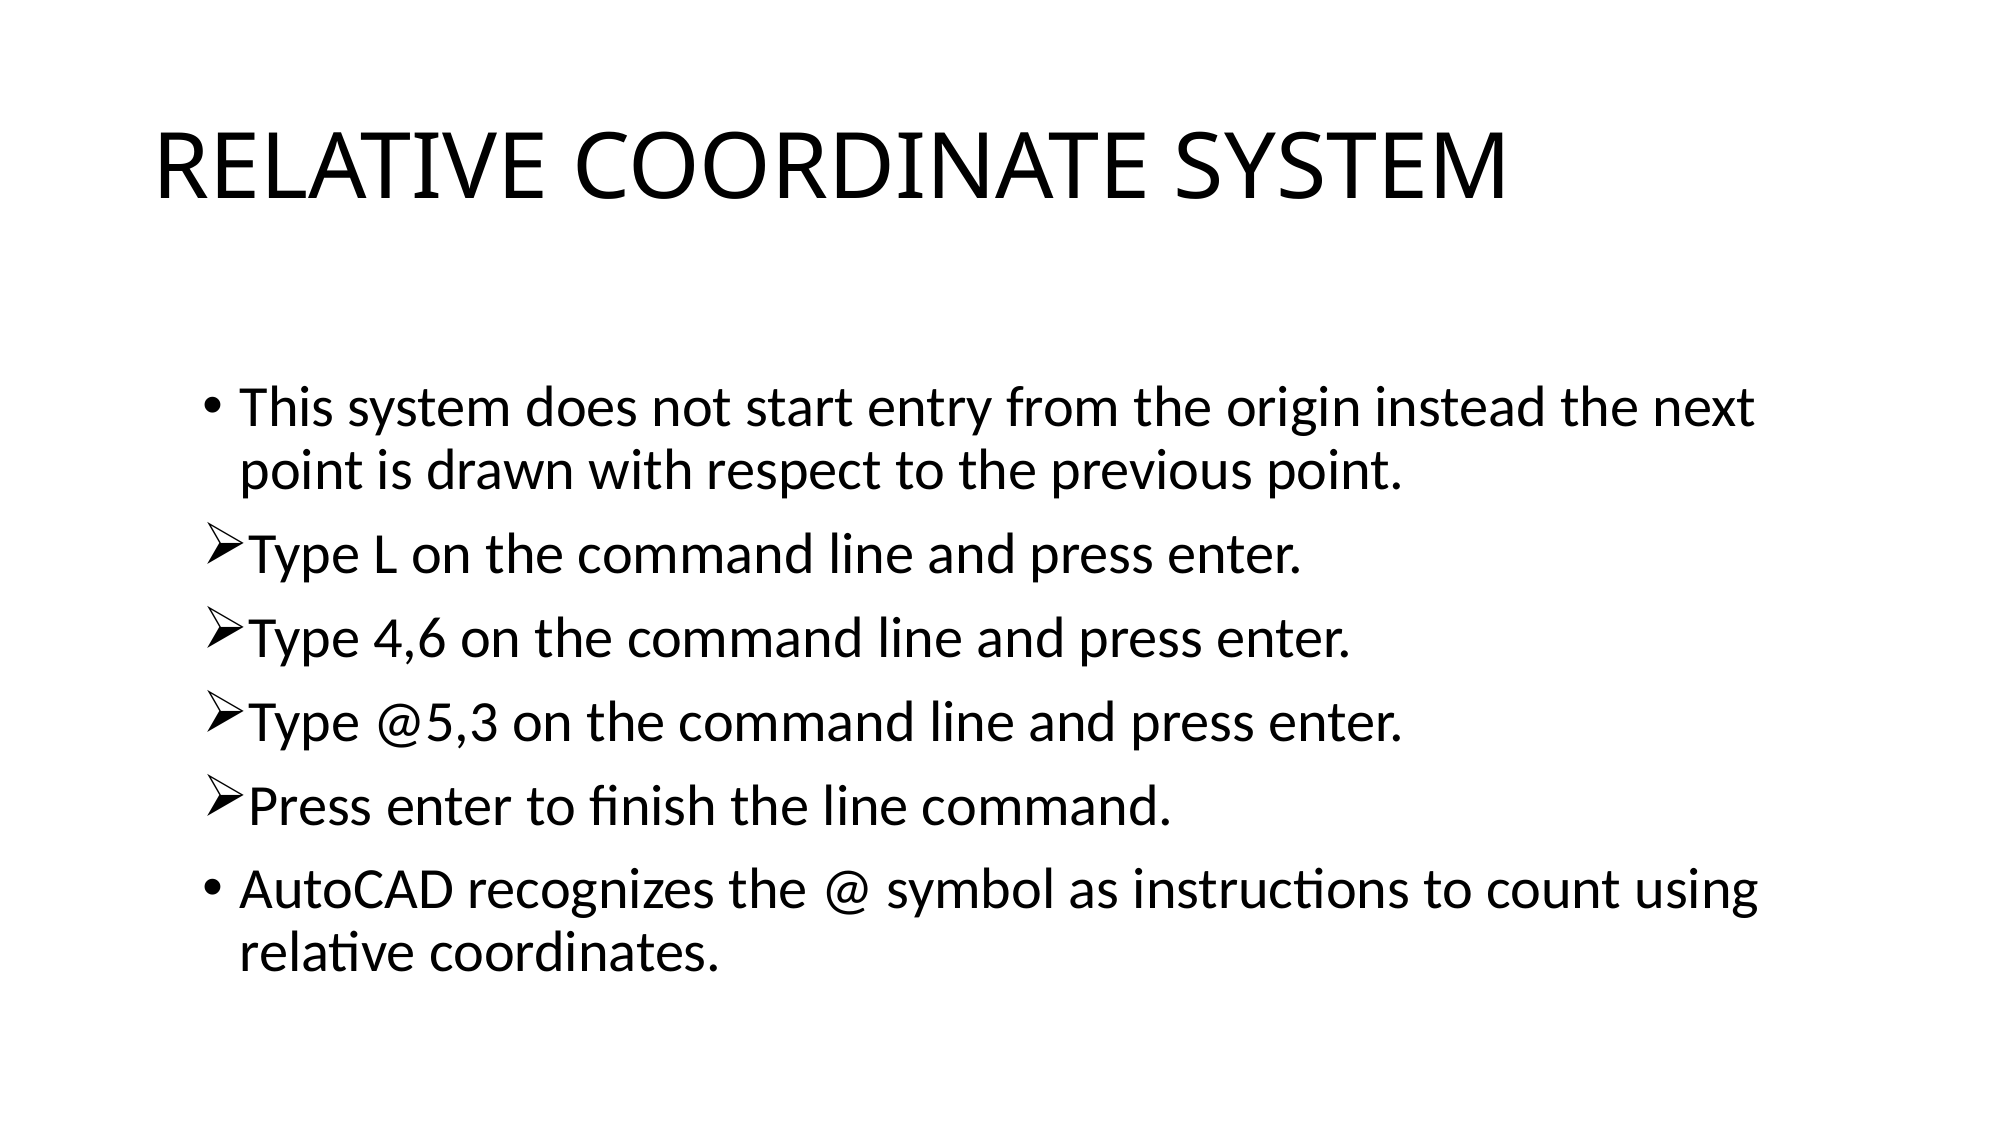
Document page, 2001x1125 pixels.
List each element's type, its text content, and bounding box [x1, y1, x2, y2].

list This system does not start entry from the origin instead the next point is drawn with respect to the previous point. Type L on the command line and press enter. Type 4,6 on the command line and press enter. Type @5,3 on the command line and press enter. Press enter to finish the line command. AutoCAD recognizes the @ symbol as instructions to count using relative coordinates. [187, 369, 1813, 1086]
title RELATIVE COORDINATE SYSTEM [137, 59, 1863, 278]
